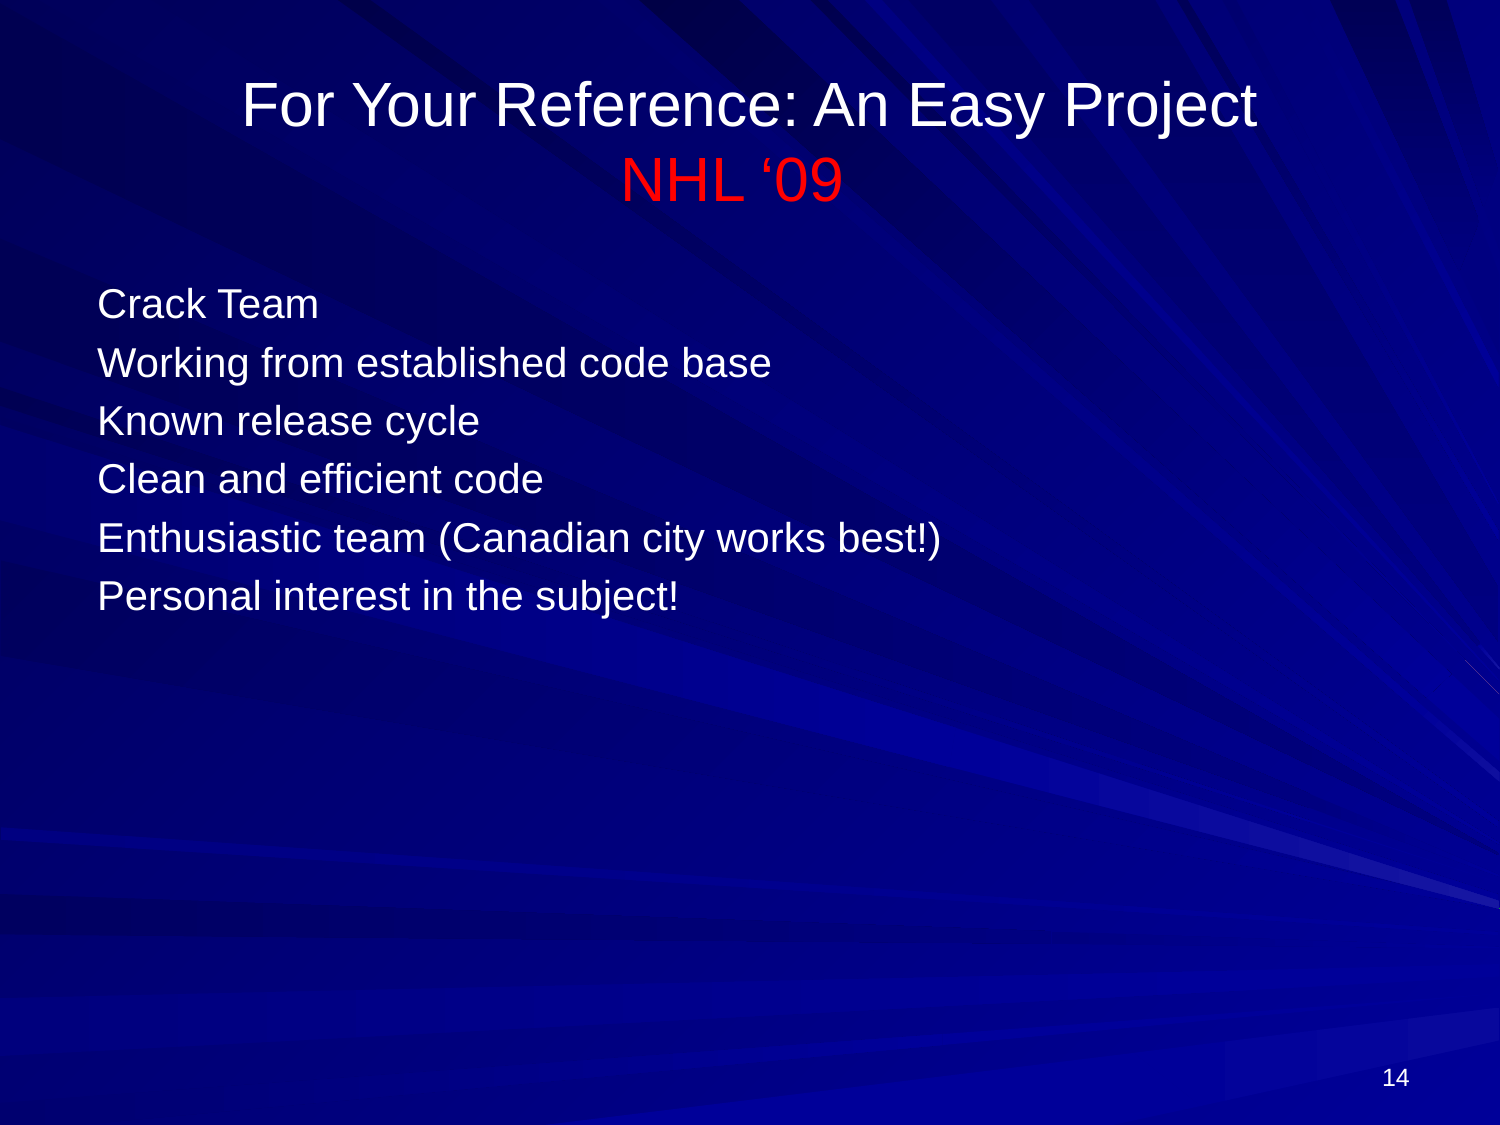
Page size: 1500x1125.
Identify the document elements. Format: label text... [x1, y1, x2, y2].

slide_number 14 [1074, 1023, 1426, 1100]
list Crack Team Working from established code base Known release cycle Clean and efficient code Enthusiastic team (Canadian city works best!) Personal interest in the subject! [81, 269, 1433, 1013]
title For Your Reference: An Easy Project NHL ‘09 [74, 45, 1426, 234]
